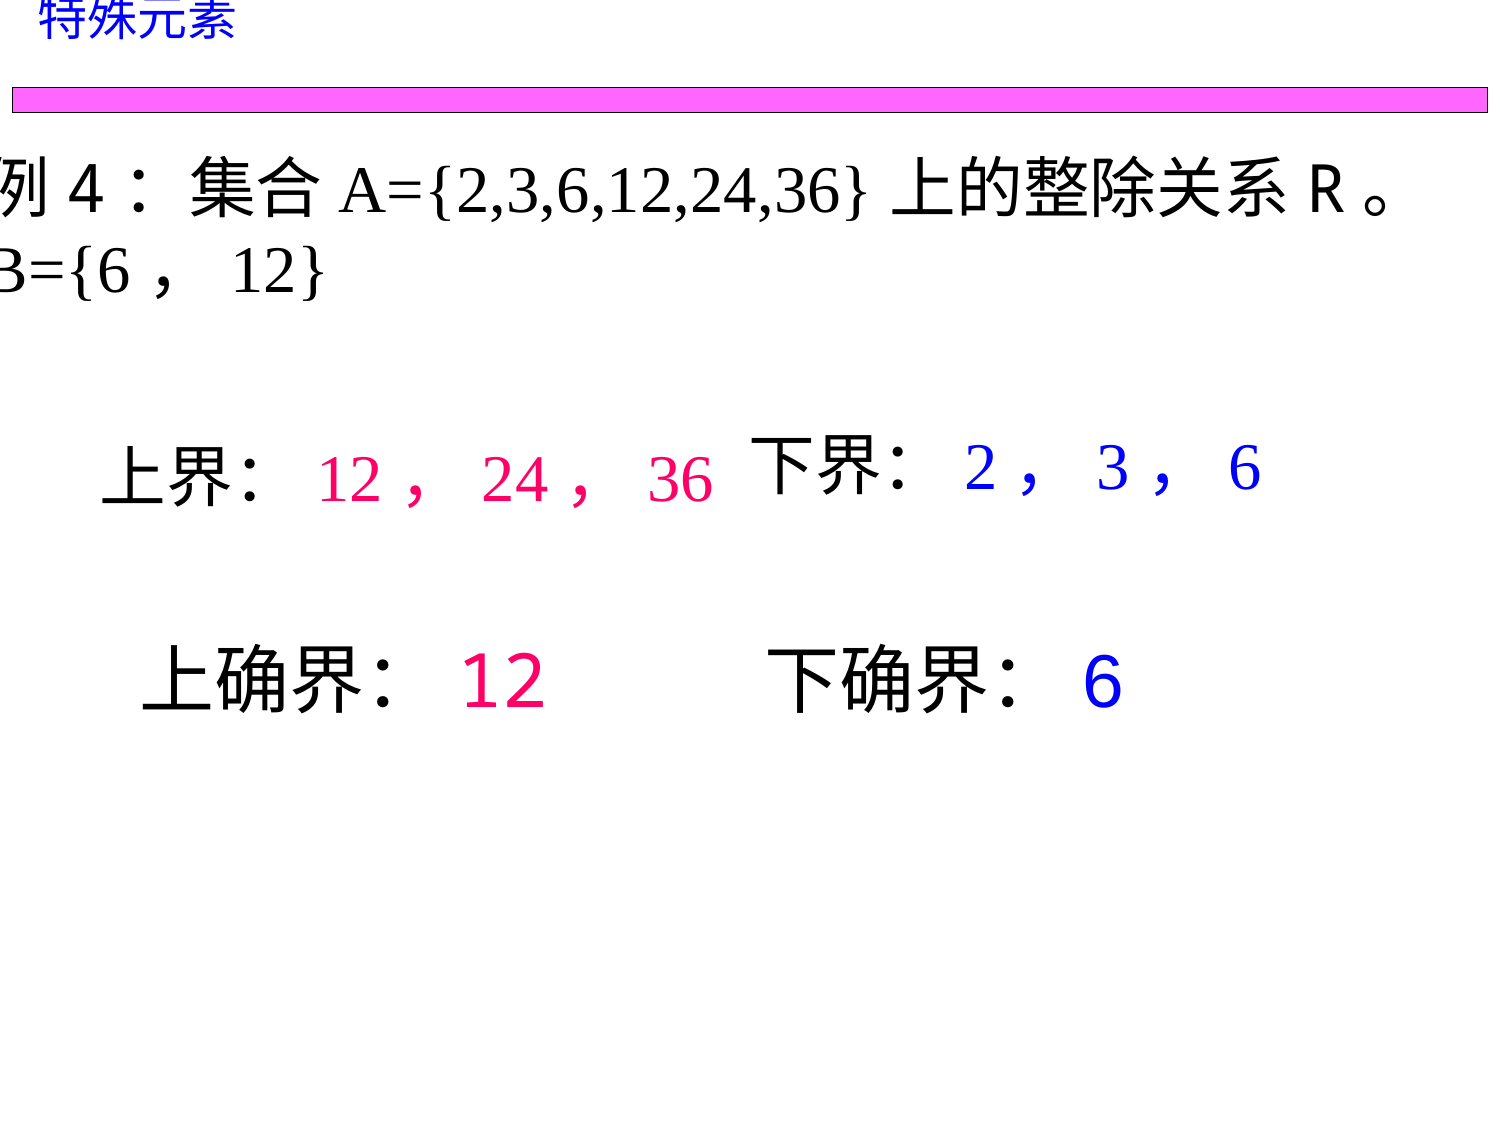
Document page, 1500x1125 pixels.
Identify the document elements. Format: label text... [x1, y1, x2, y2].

text_box 上确界：12 [125, 624, 688, 730]
text_box 下确界：6 [750, 624, 1300, 730]
text_box 例4：集合A={2,3,6,12,24,36}上的整除关系R。 B={6，12} [0, 138, 1444, 314]
text_box 上界：12，24，36 [85, 427, 748, 523]
text_box [12, 87, 1488, 113]
text_box 特殊元素 [22, 0, 325, 53]
text_box 下界：2，3，6 [733, 414, 1277, 511]
